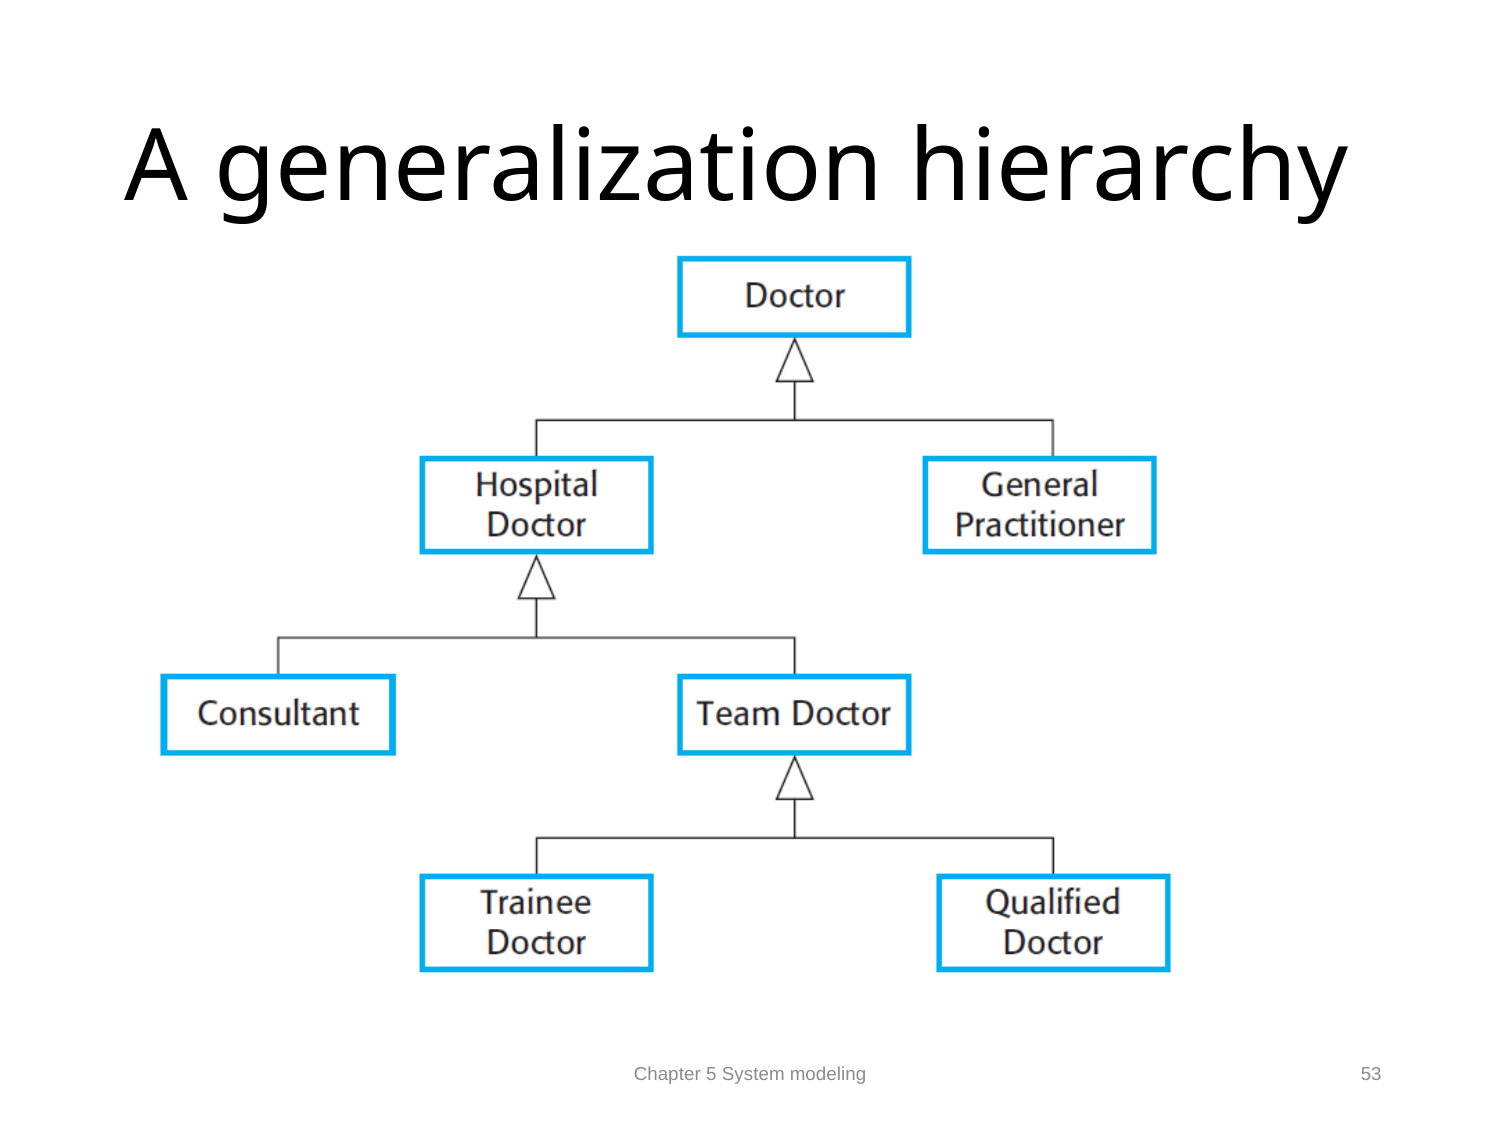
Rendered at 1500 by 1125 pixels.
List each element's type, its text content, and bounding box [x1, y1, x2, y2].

title A generalization hierarchy [103, 59, 1397, 278]
slide_number 53 [1059, 1042, 1397, 1103]
picture [144, 227, 1247, 996]
footer Chapter 5 System modeling [496, 1042, 1004, 1103]
